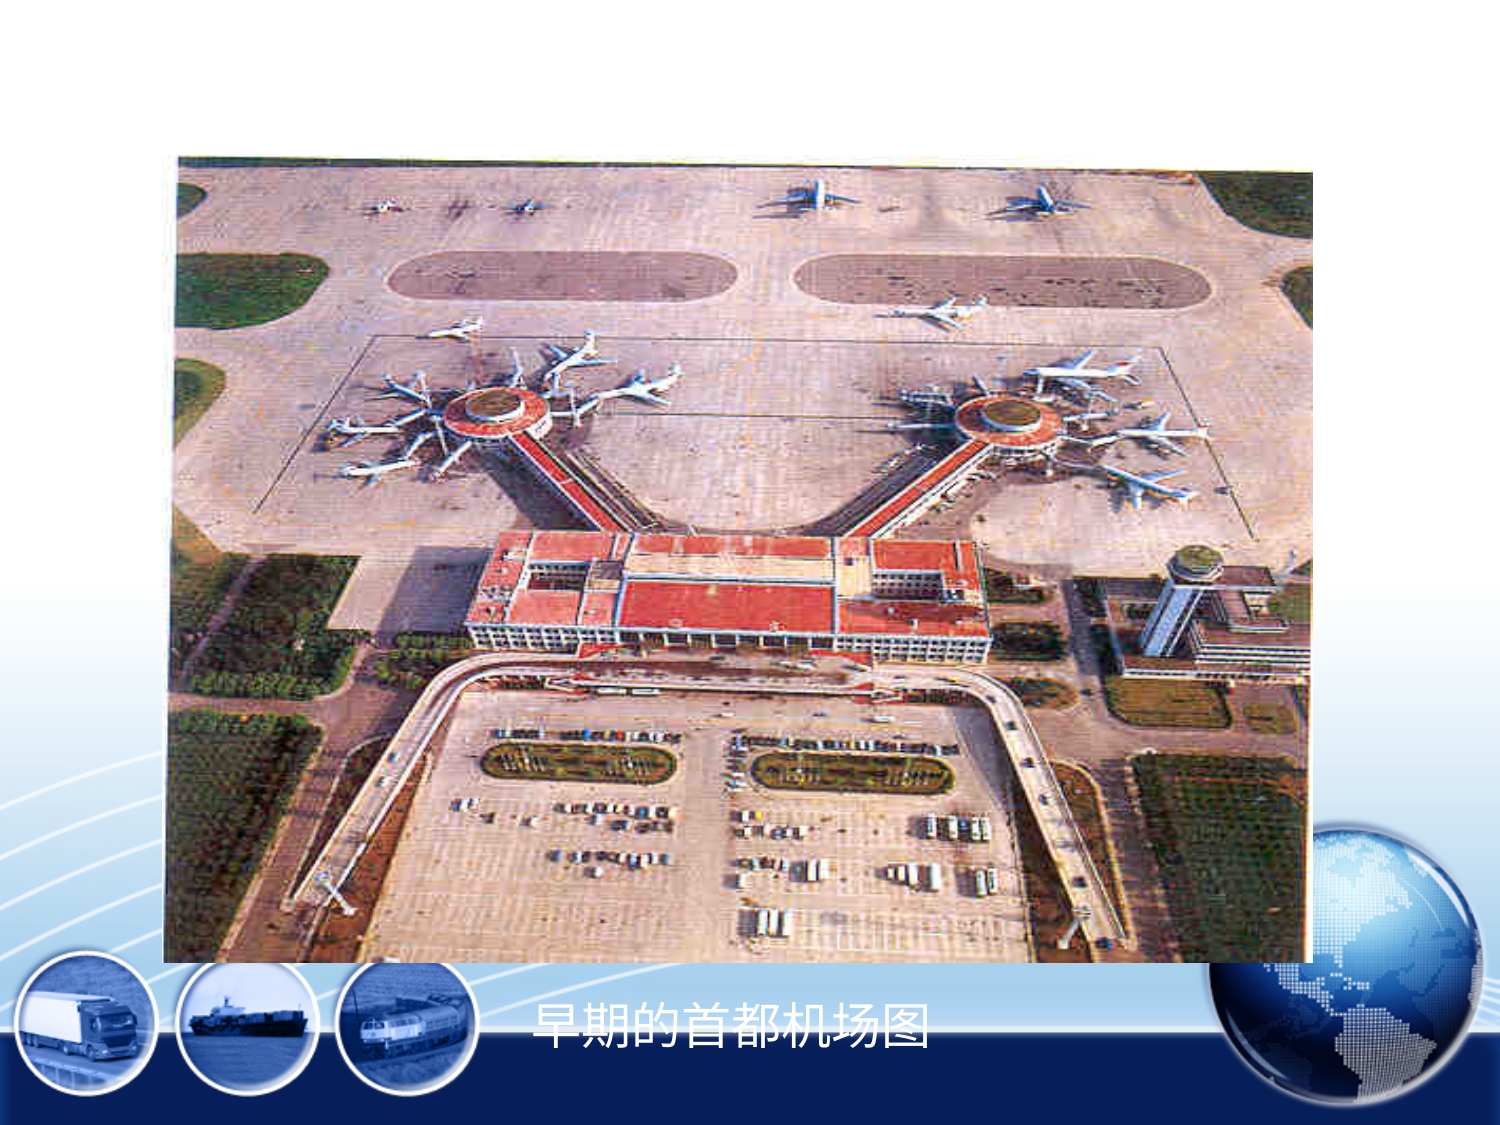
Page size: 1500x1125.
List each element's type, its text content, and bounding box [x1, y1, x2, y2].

picture [0, 0, 1500, 1125]
list 早期的首都机场图 [74, 987, 1388, 1051]
